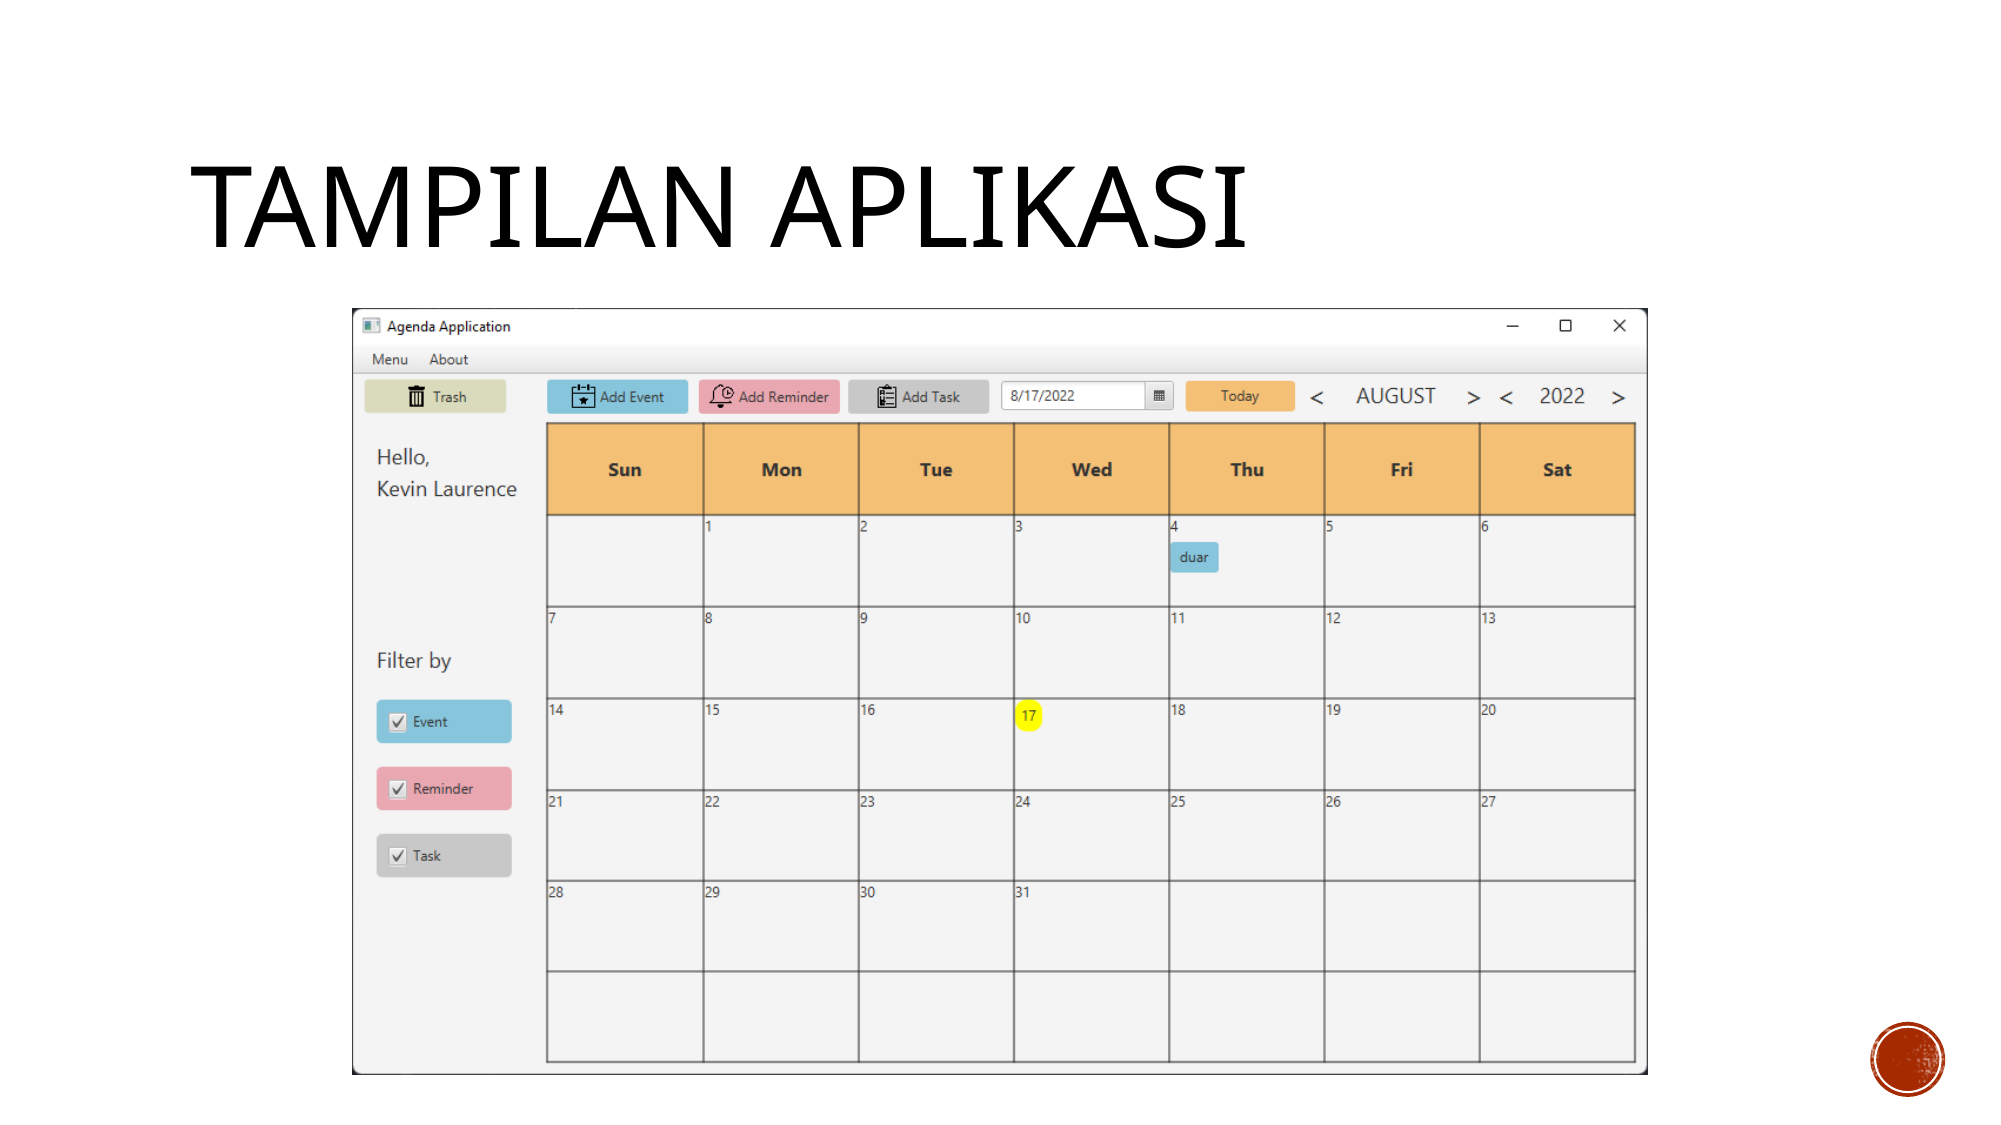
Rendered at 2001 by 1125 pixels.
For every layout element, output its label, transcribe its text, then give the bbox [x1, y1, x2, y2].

title Tampilan aplikasi [175, 79, 1826, 344]
picture [352, 308, 1648, 1075]
